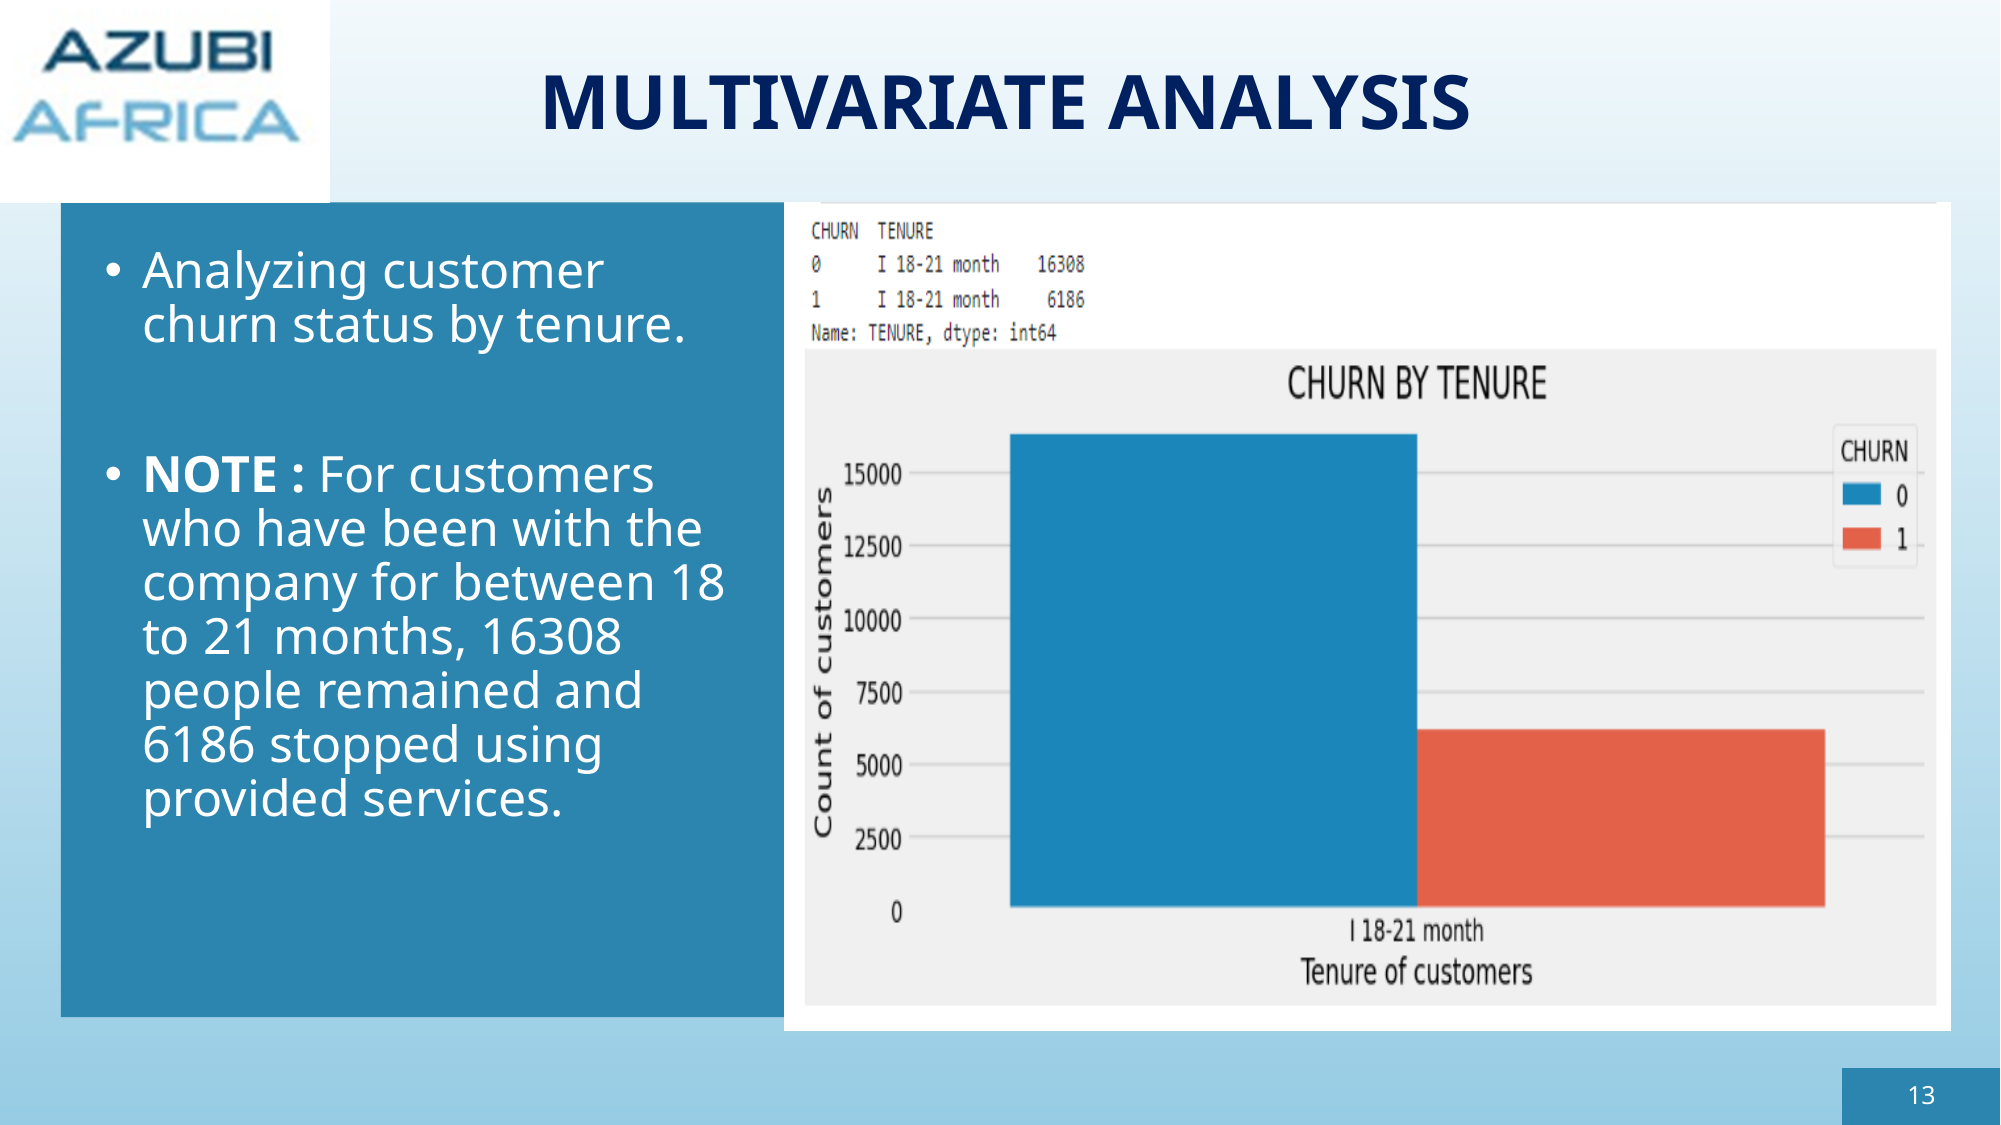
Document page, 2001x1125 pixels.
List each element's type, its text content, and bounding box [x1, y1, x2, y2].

title MULTIVARIATE ANALYSIS [330, 42, 1951, 168]
list Analyzing customer churn status by tenure. NOTE : For customers who have been with the company for between 18 to 21 months, 16308 people remained and 6186 stopped using provided services. [89, 237, 757, 985]
slide_number 13 [1889, 1079, 1951, 1114]
chart [784, 202, 1952, 1031]
picture [0, 0, 330, 203]
